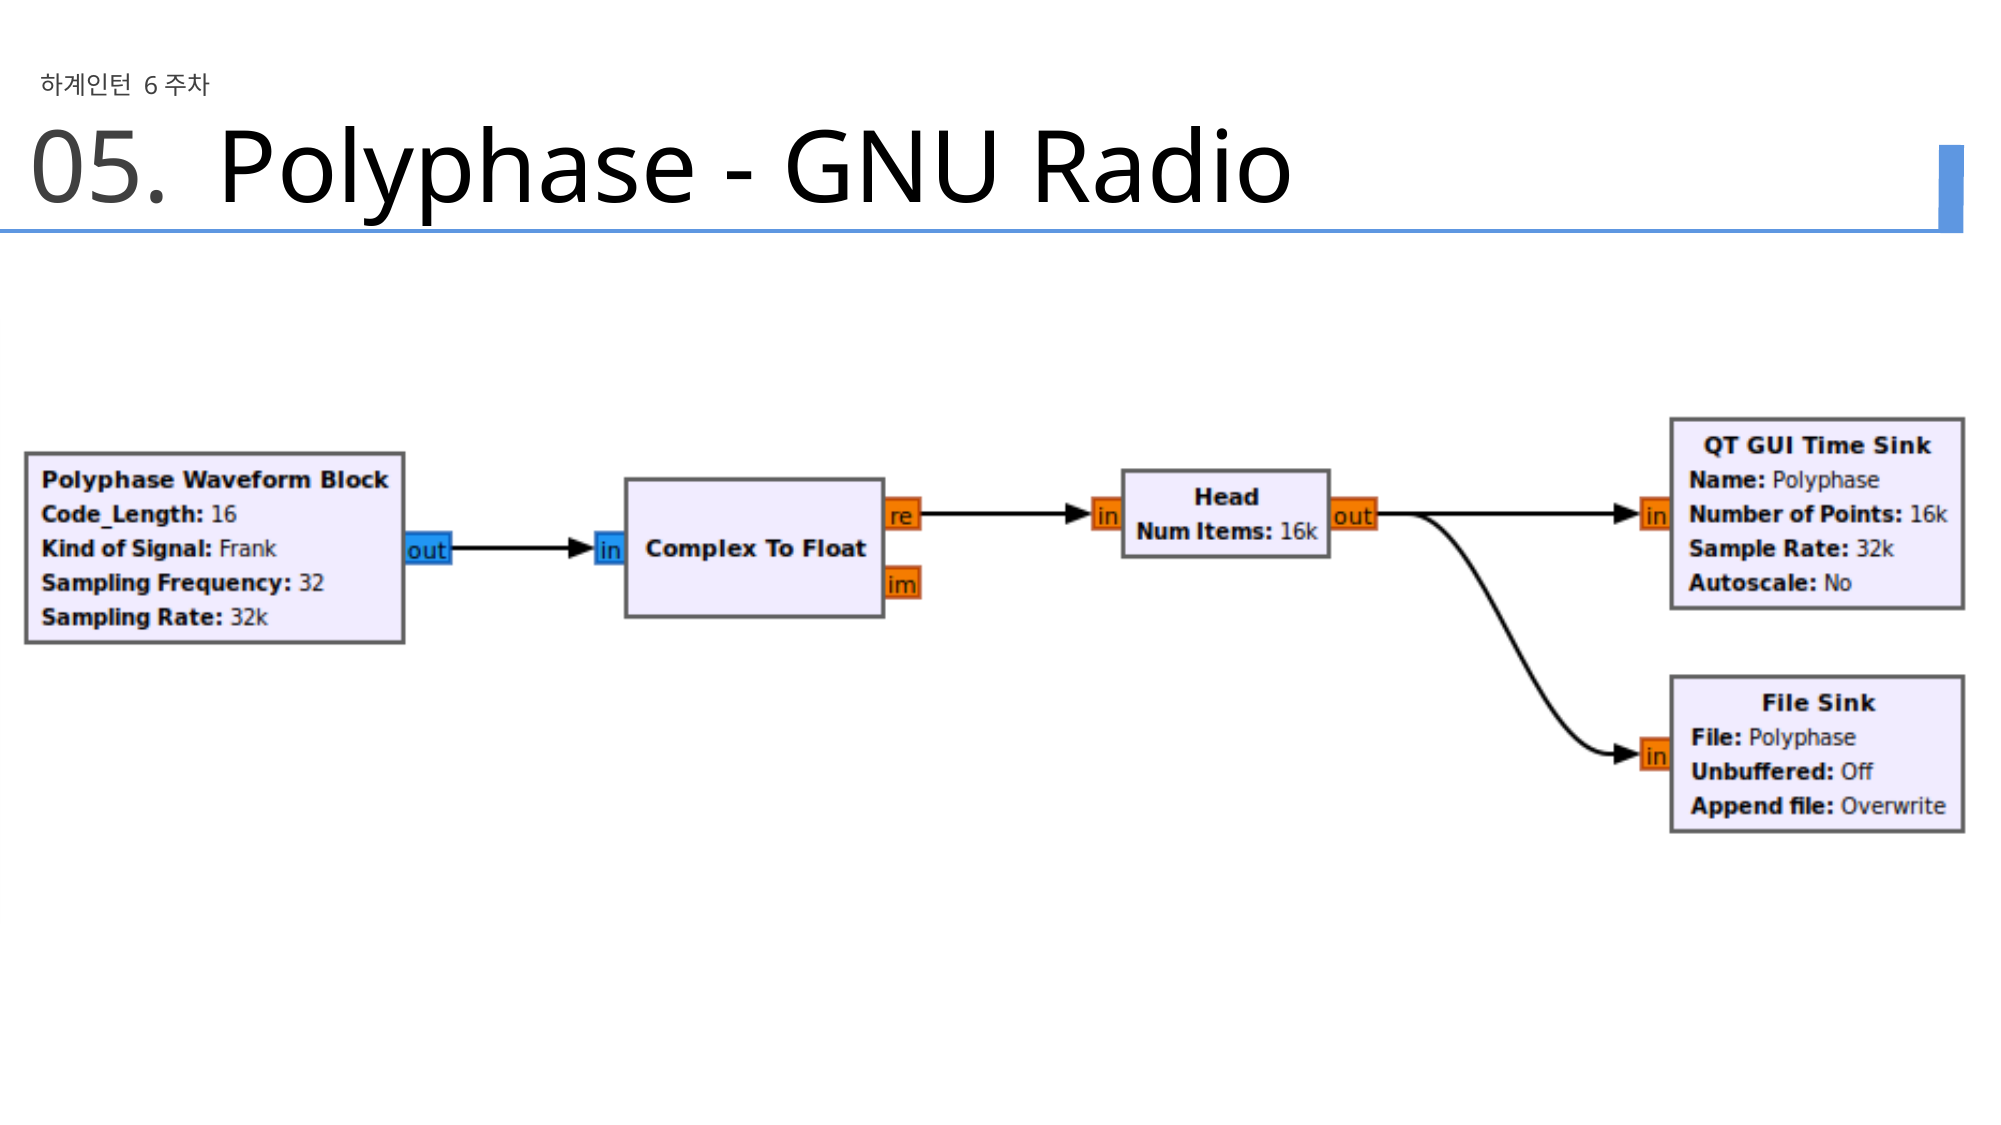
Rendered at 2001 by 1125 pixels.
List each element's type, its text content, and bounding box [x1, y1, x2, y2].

text_box Polyphase - GNU Radio [201, 94, 1330, 230]
picture [0, 319, 2000, 924]
text_box 하계인턴 6주차 [25, 61, 226, 107]
text_box 05. [14, 94, 186, 229]
